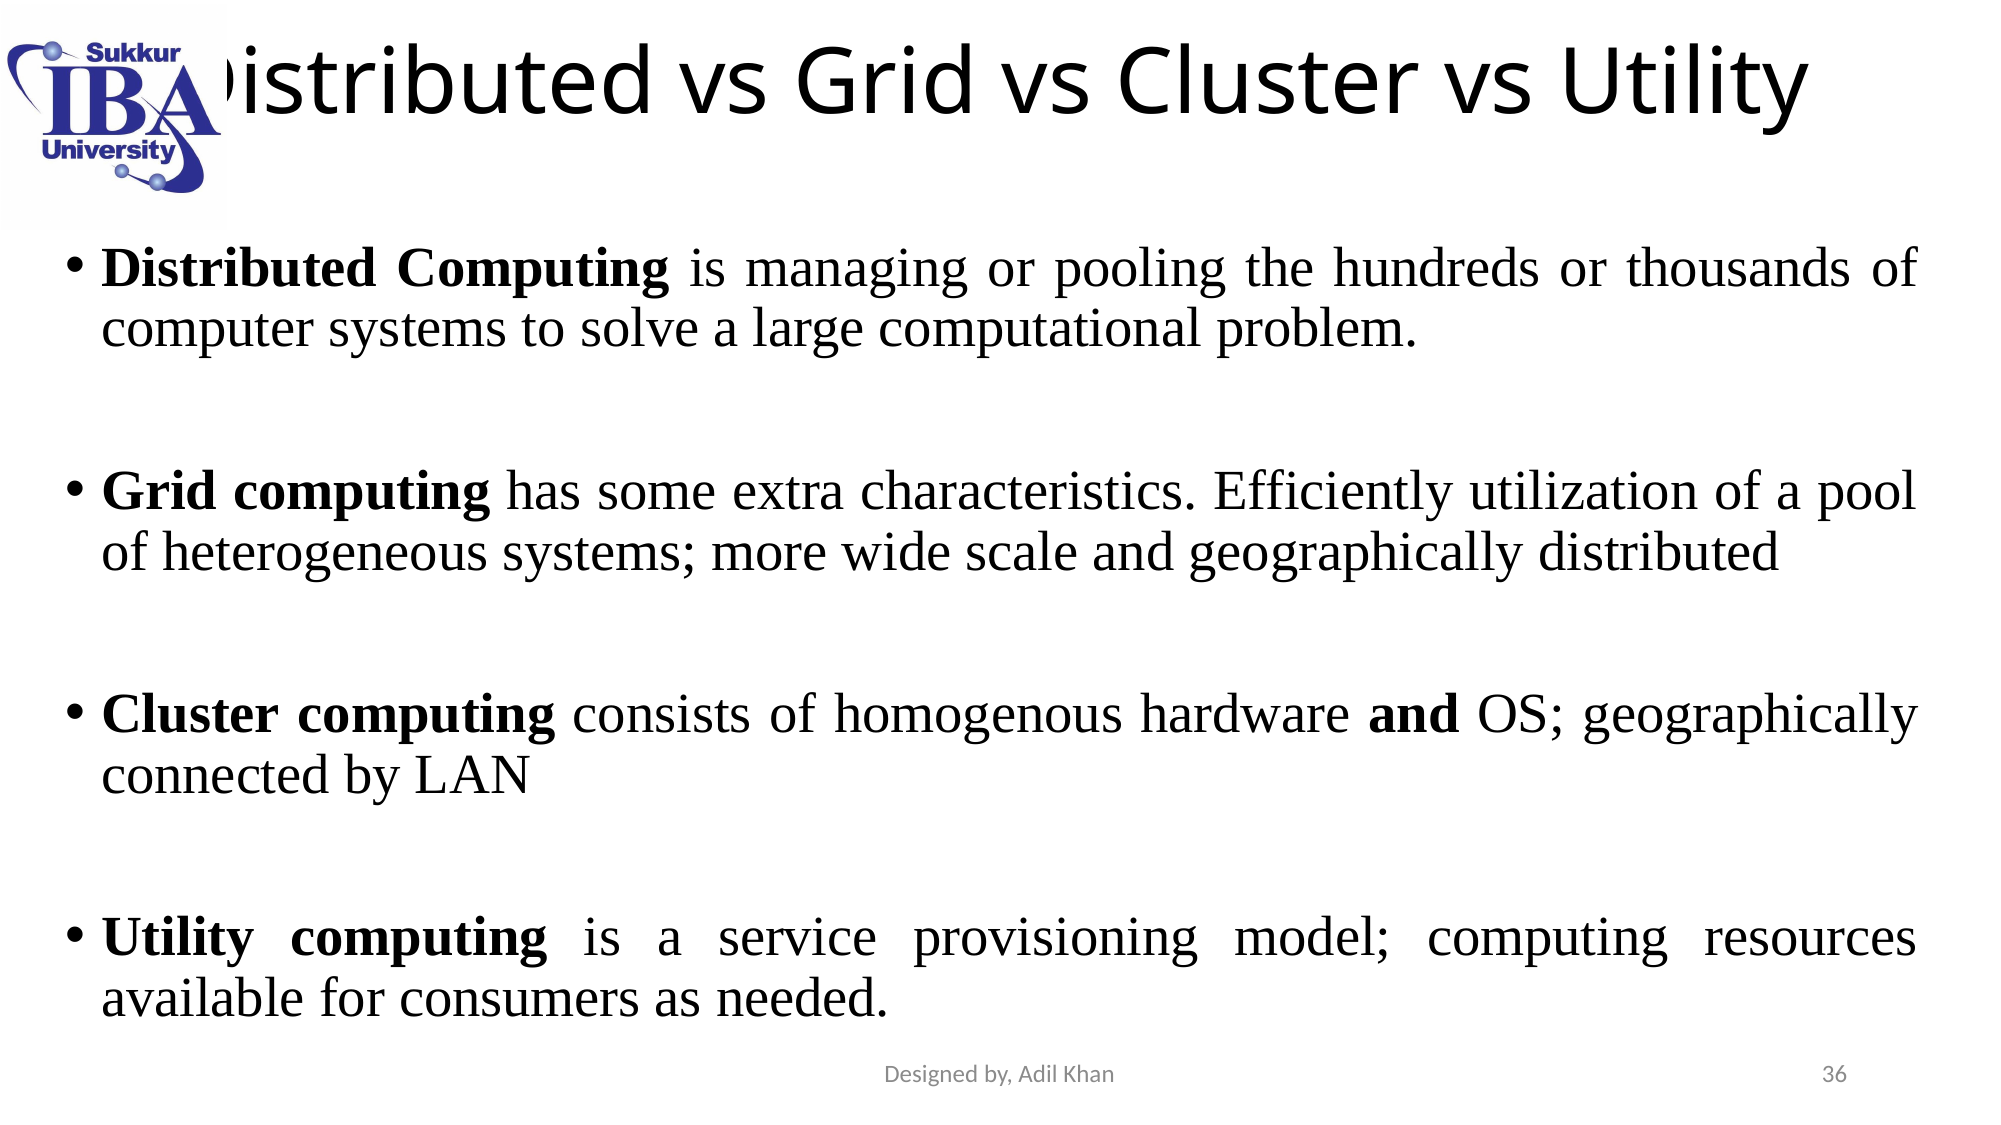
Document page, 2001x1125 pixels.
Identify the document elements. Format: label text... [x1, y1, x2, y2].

picture [1, 4, 227, 230]
list Distributed Computing is managing or pooling the hundreds or thousands of computer systems to solve a large computational problem. Grid computing has some extra characteristics. Efficiently utilization of a pool of heterogeneous systems; more wide scale and geographically distributed Cluster computing consists of homogenous hardware and OS; geographically connected by LAN Utility computing is a service provisioning model; computing resources available for consumers as needed. [50, 229, 1934, 1045]
slide_number 36 [1412, 1042, 1863, 1103]
footer Designed by, Adil Khan [662, 1042, 1338, 1103]
title Distributed vs Grid vs Cluster vs Utility [227, 24, 1934, 144]
